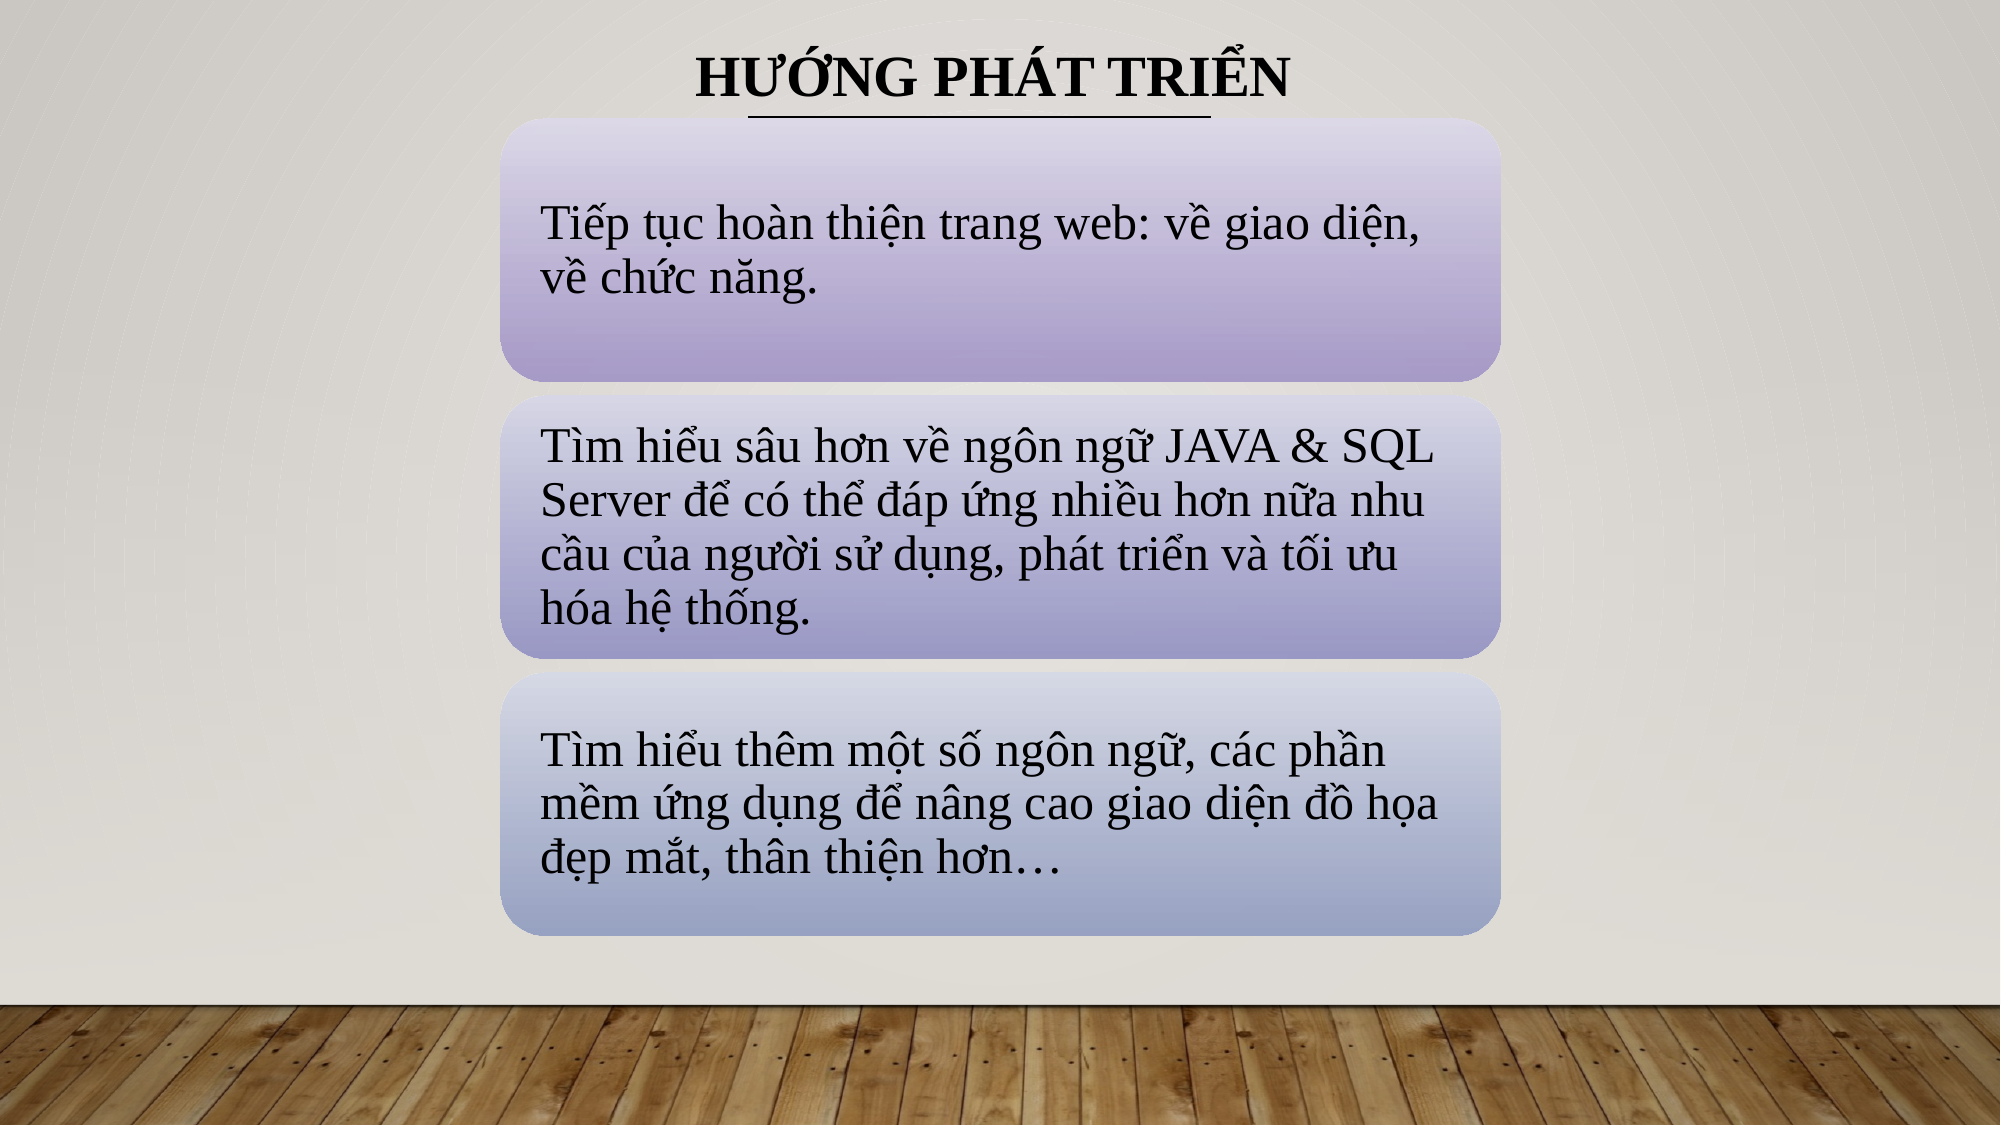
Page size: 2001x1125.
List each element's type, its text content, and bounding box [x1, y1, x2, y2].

picture [0, 1005, 2000, 1125]
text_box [499, 115, 1501, 939]
text_box HƯỚNG PHÁT TRIỂN [556, 31, 1431, 115]
